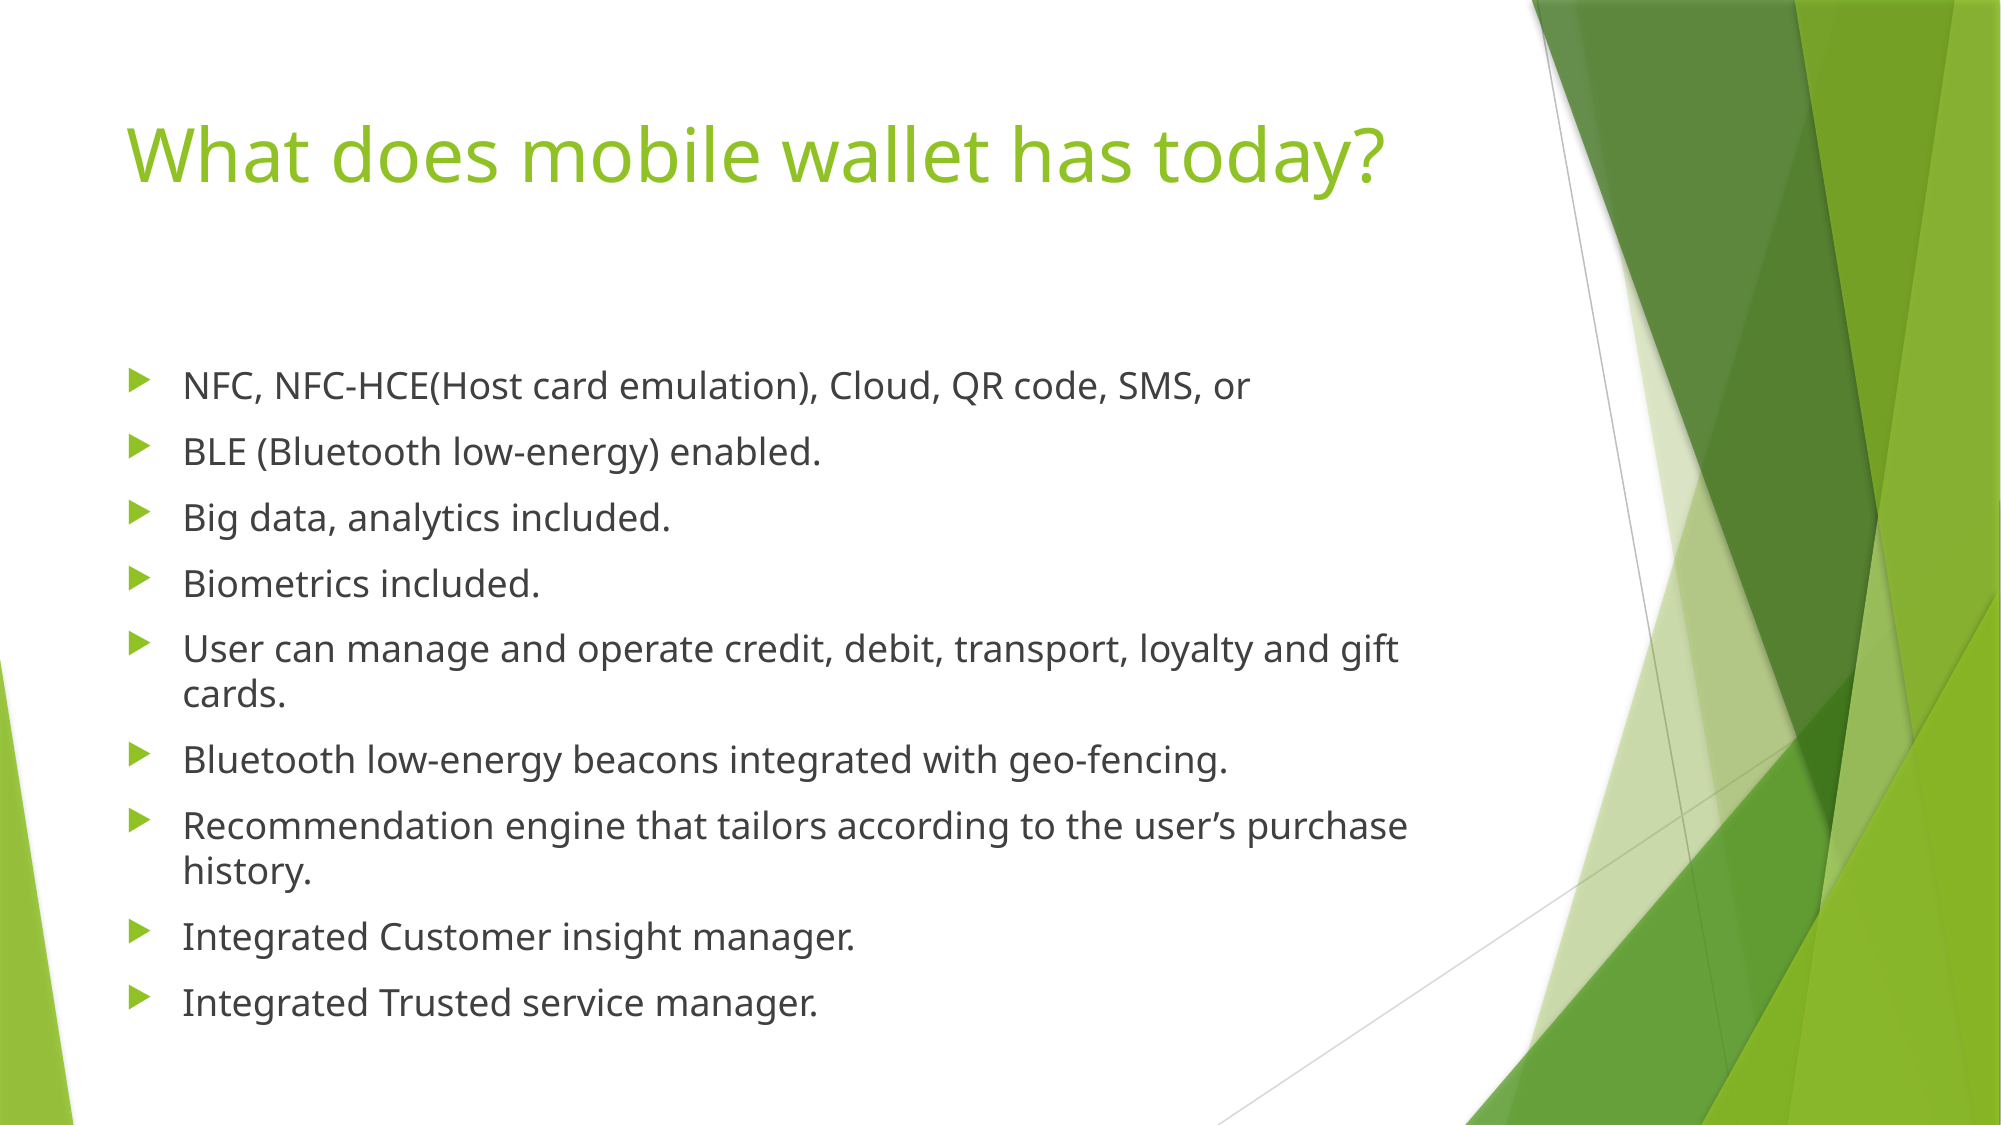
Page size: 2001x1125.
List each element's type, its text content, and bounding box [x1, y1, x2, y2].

list NFC, NFC-HCE(Host card emulation), Cloud, QR code, SMS, or BLE (Bluetooth low-energy) enabled. Big data, analytics included. Biometrics included. User can manage and operate credit, debit, transport, loyalty and gift cards. Bluetooth low-energy beacons integrated with geo-fencing. Recommendation engine that tailors according to the user’s purchase history. Integrated Customer insight manager. Integrated Trusted service manager. [111, 354, 1522, 992]
title What does mobile wallet has today? [111, 99, 1522, 317]
